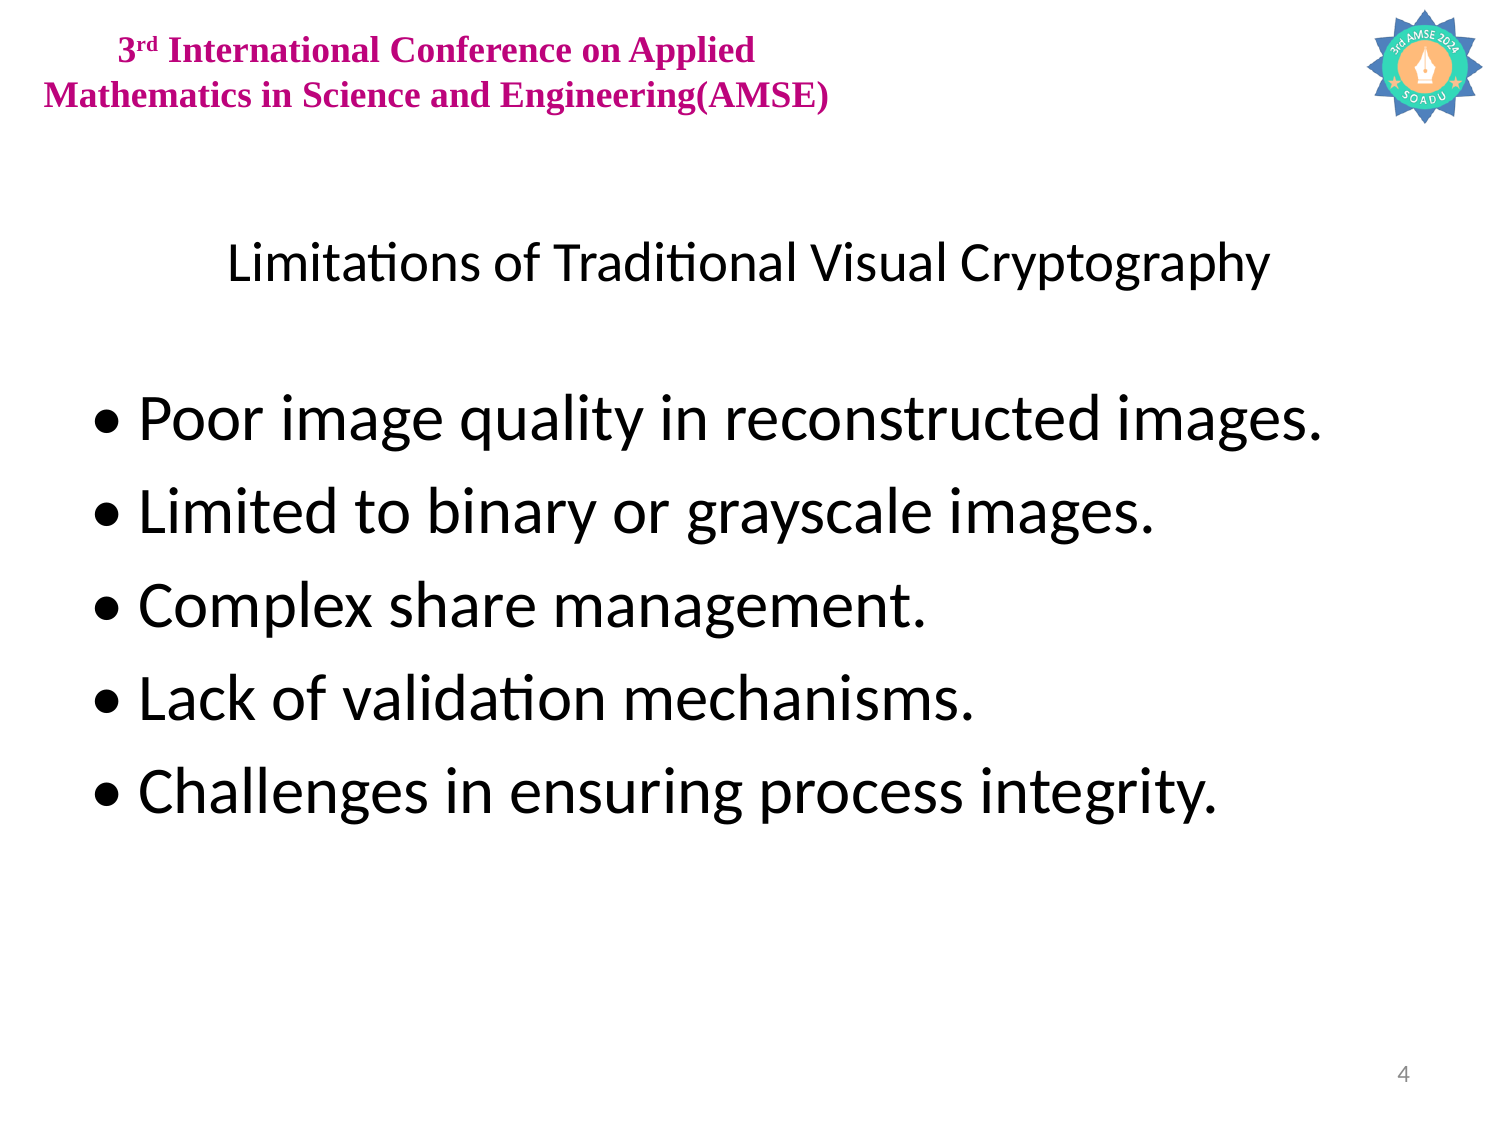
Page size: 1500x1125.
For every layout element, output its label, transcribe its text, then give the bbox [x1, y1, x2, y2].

list • Poor image quality in reconstructed images. • Limited to binary or grayscale images. • Complex share management. • Lack of validation mechanisms. • Challenges in ensuring process integrity. [75, 366, 1425, 1005]
slide_number 4 [1074, 1042, 1425, 1103]
picture [1366, 9, 1484, 125]
title Limitations of Traditional Visual Cryptography [75, 216, 1425, 302]
text_box 3rd International Conference on Applied Mathematics in Science and Engineering(AMSE) [0, 17, 874, 123]
